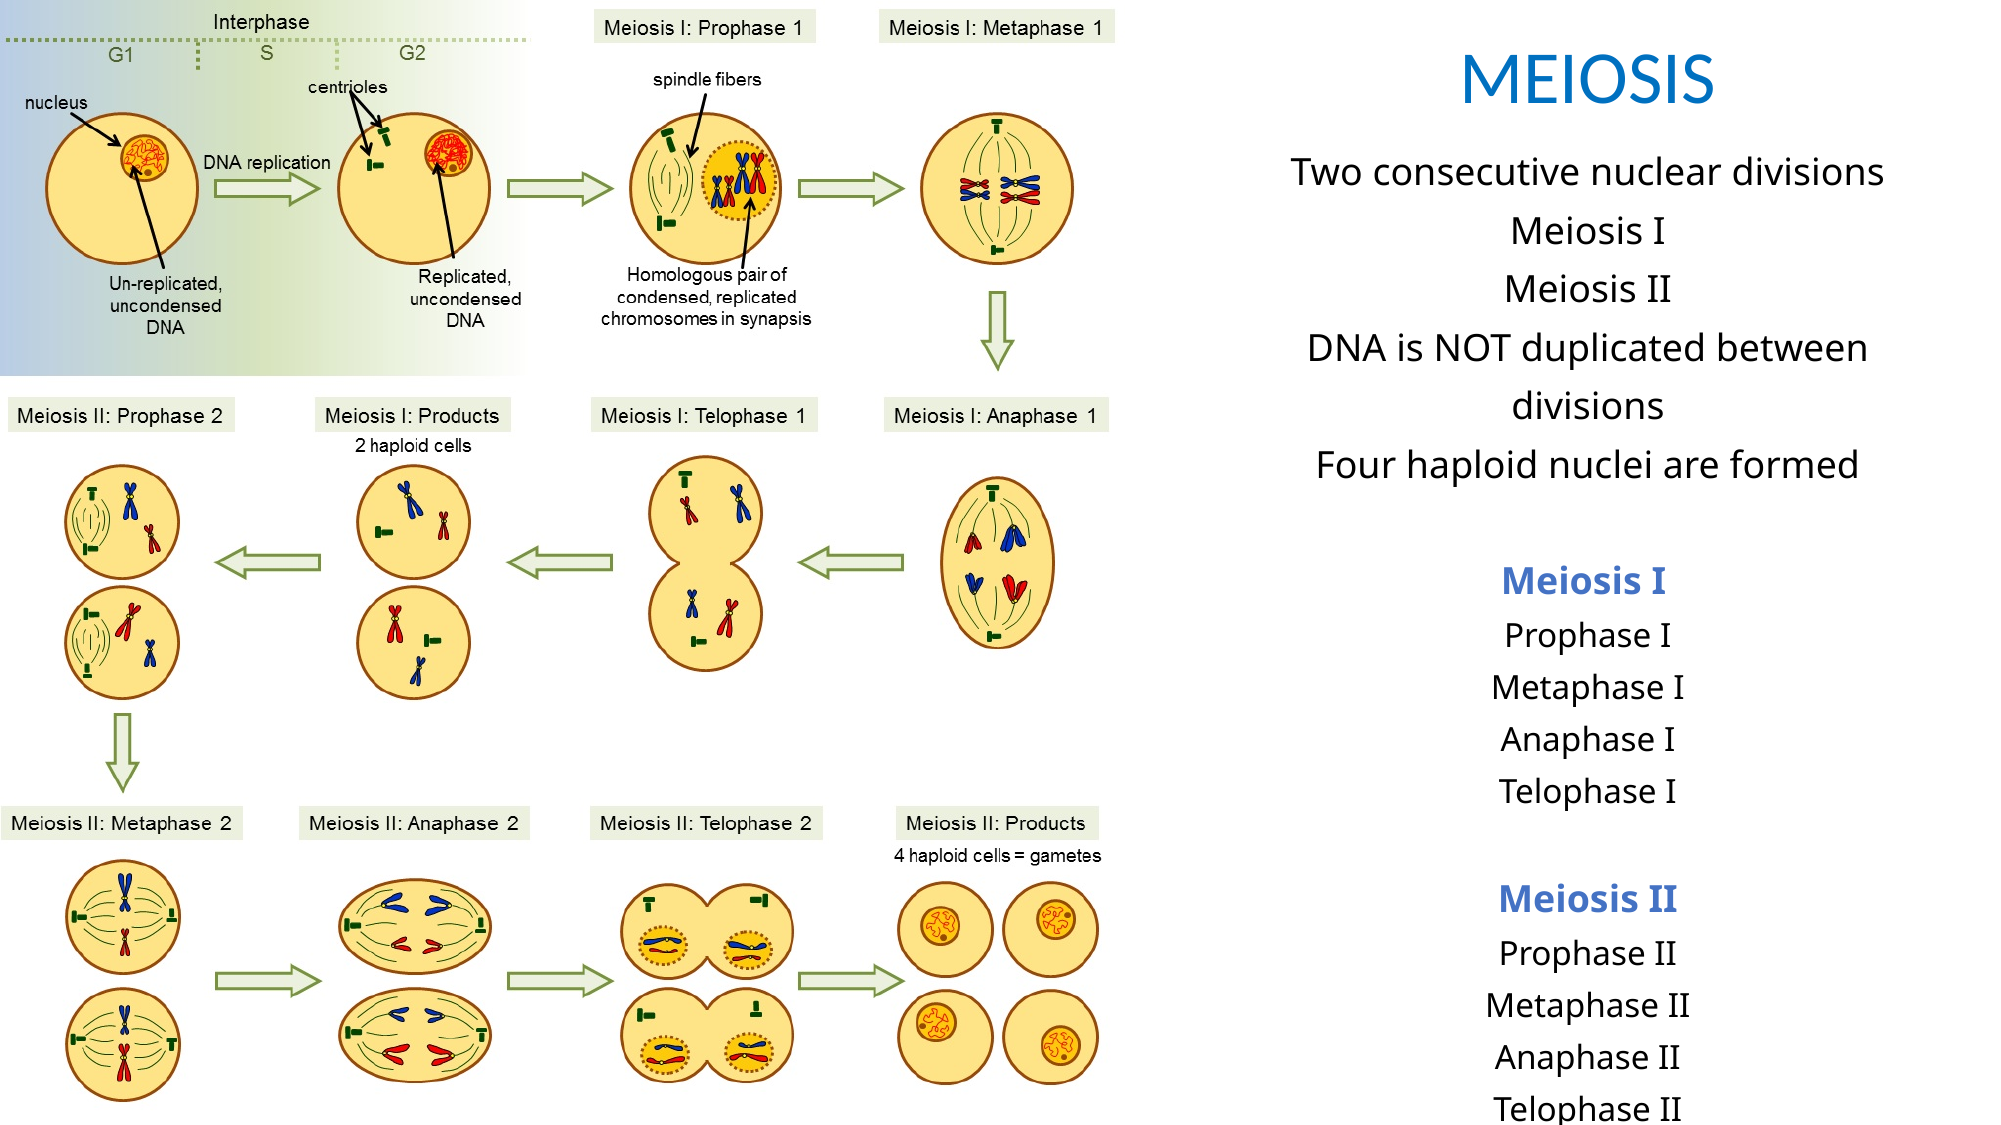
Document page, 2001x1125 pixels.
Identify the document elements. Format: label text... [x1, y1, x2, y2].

text_box Two consecutive nuclear divisions Meiosis I Meiosis II DNA is NOT duplicated between divisions Four haploid nuclei are formed Meiosis I Prophase I Metaphase I Anaphase I Telophase I Meiosis II Prophase II Metaphase II Anaphase II Telophase II [1249, 127, 1926, 1125]
picture [0, 0, 1125, 1125]
text_box MEIOSIS [1444, 21, 1732, 127]
